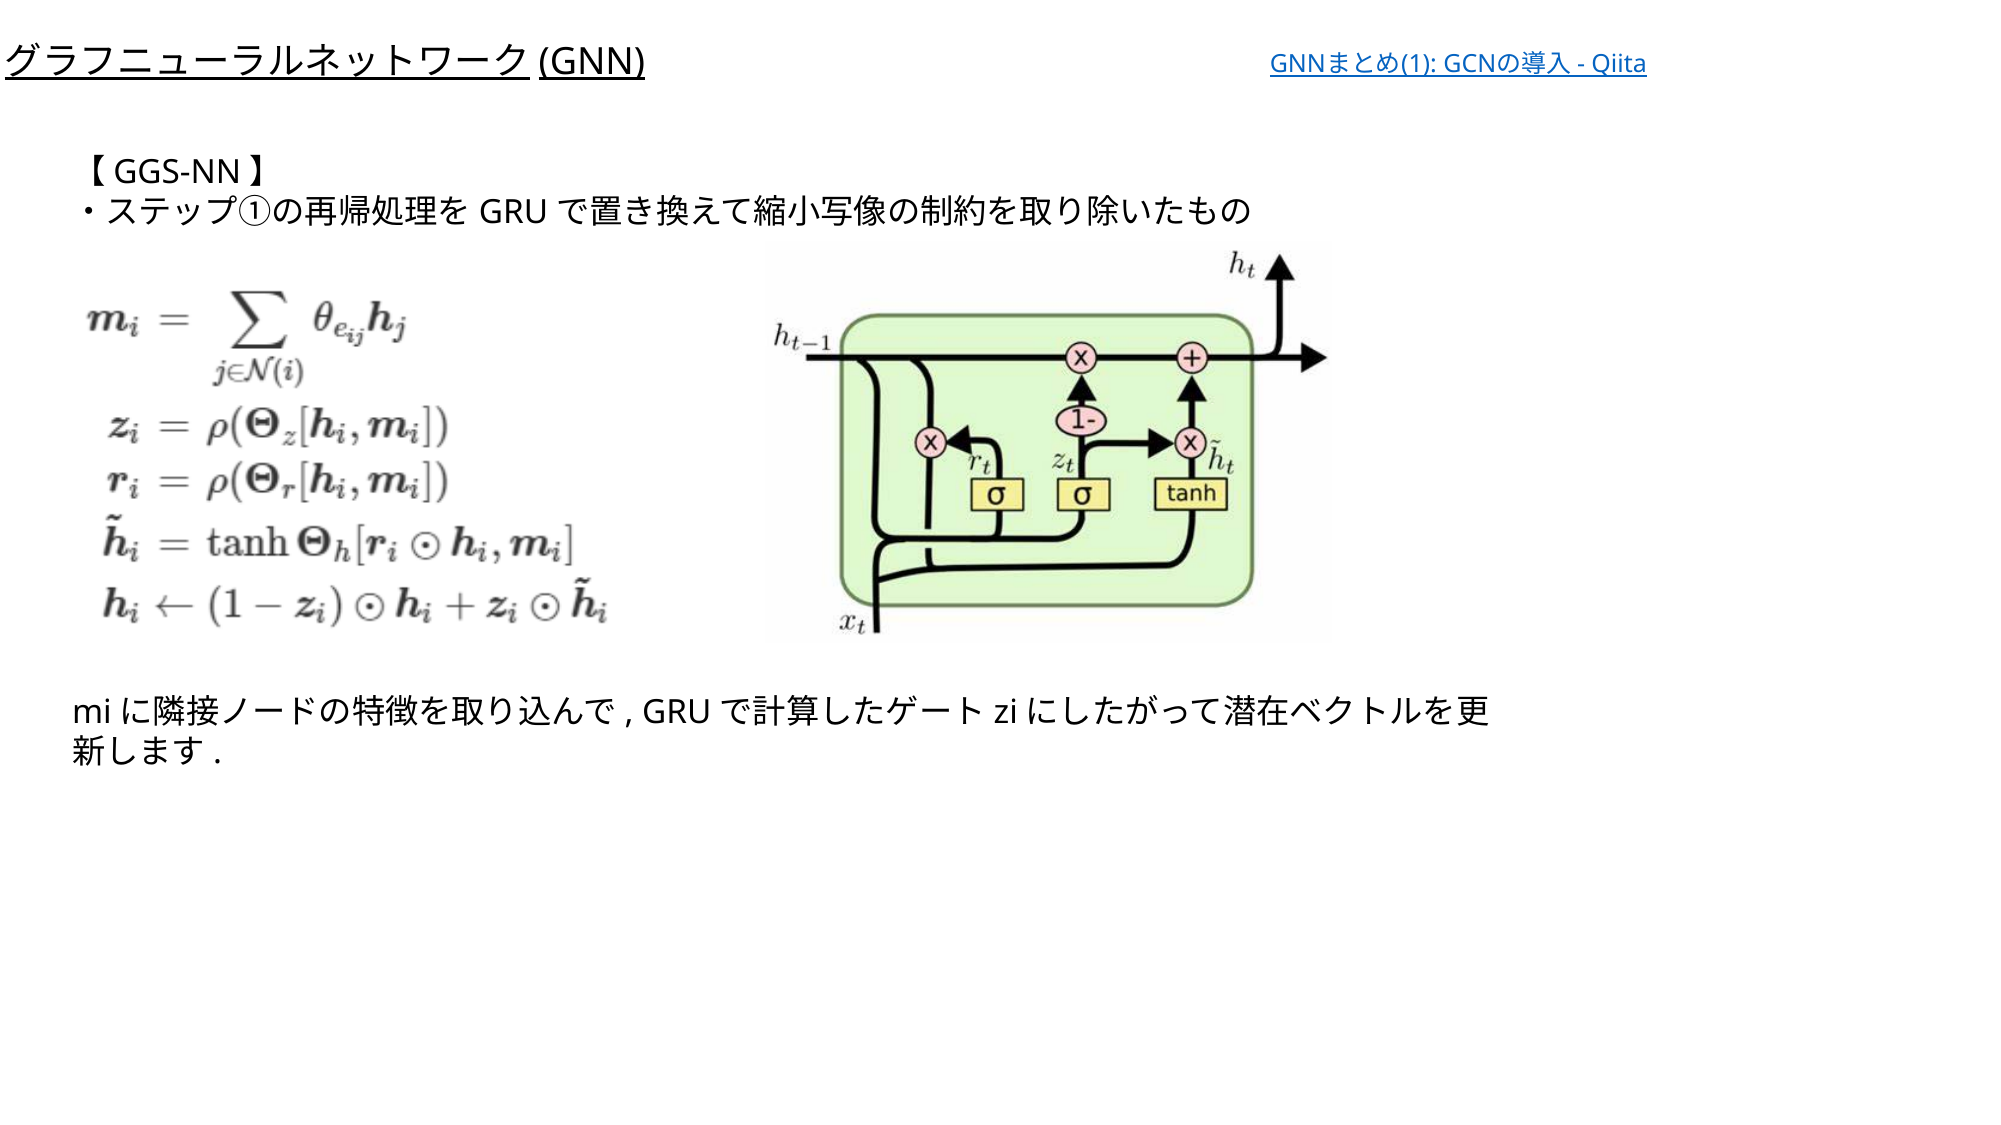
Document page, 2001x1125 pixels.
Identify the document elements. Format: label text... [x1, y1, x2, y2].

text_box miに隣接ノードの特徴を取り込んで, GRUで計算したゲートziにしたがって潜在ベクトルを更新します. [57, 682, 1521, 778]
text_box GNNまとめ(1): GCNの導入 - Qiita [1254, 40, 1965, 92]
picture [57, 272, 627, 649]
text_box 【GGS-NN】 ・ステップ①の再帰処理をGRUで置き換えて縮小写像の制約を取り除いたもの [57, 142, 1950, 238]
picture [765, 241, 1332, 643]
text_box グラフニューラルネットワーク(GNN) [0, 29, 661, 90]
